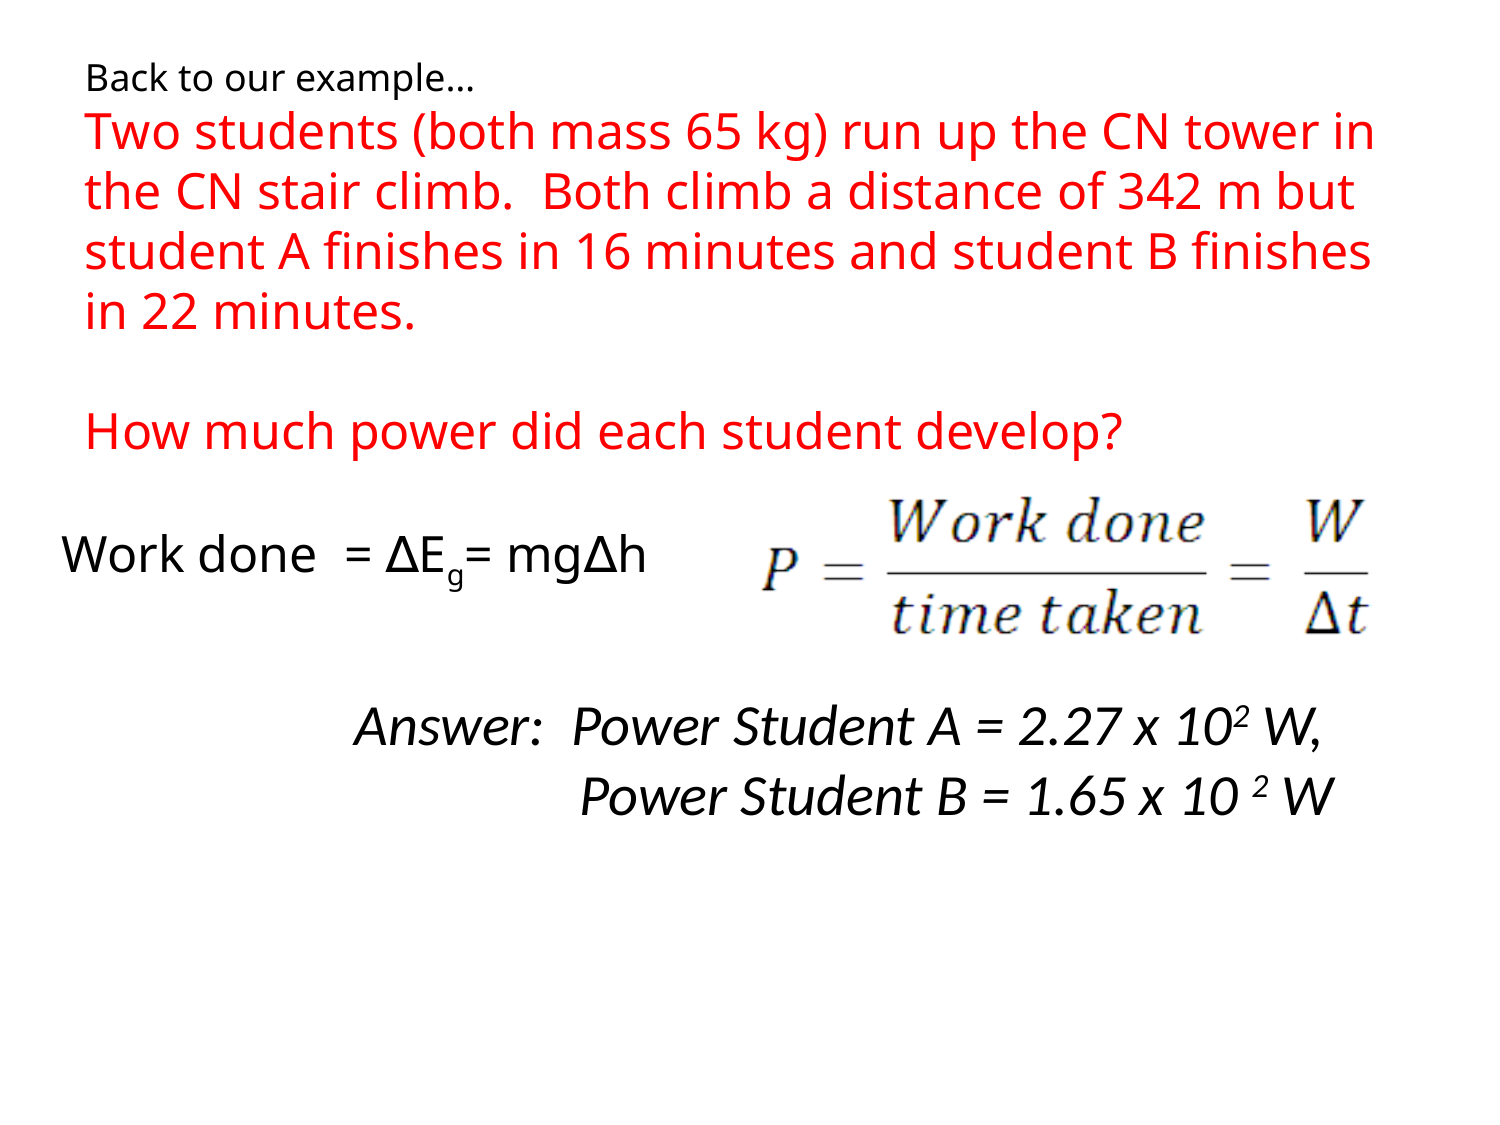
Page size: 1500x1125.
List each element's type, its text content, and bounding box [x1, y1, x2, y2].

text_box Back to our example… Two students (both mass 65 kg) run up the CN tower in the CN stair climb. Both climb a distance of 342 m but student A finishes in 16 minutes and student B finishes in 22 minutes. How much power did each student develop? [70, 46, 1407, 557]
picture [761, 491, 1372, 651]
text_box Work done = ∆Eg= mg∆h [46, 515, 756, 599]
text_box Answer: Power Student A = 2.27 x 102 W, Power Student B = 1.65 x 10 2 W [339, 679, 1372, 835]
